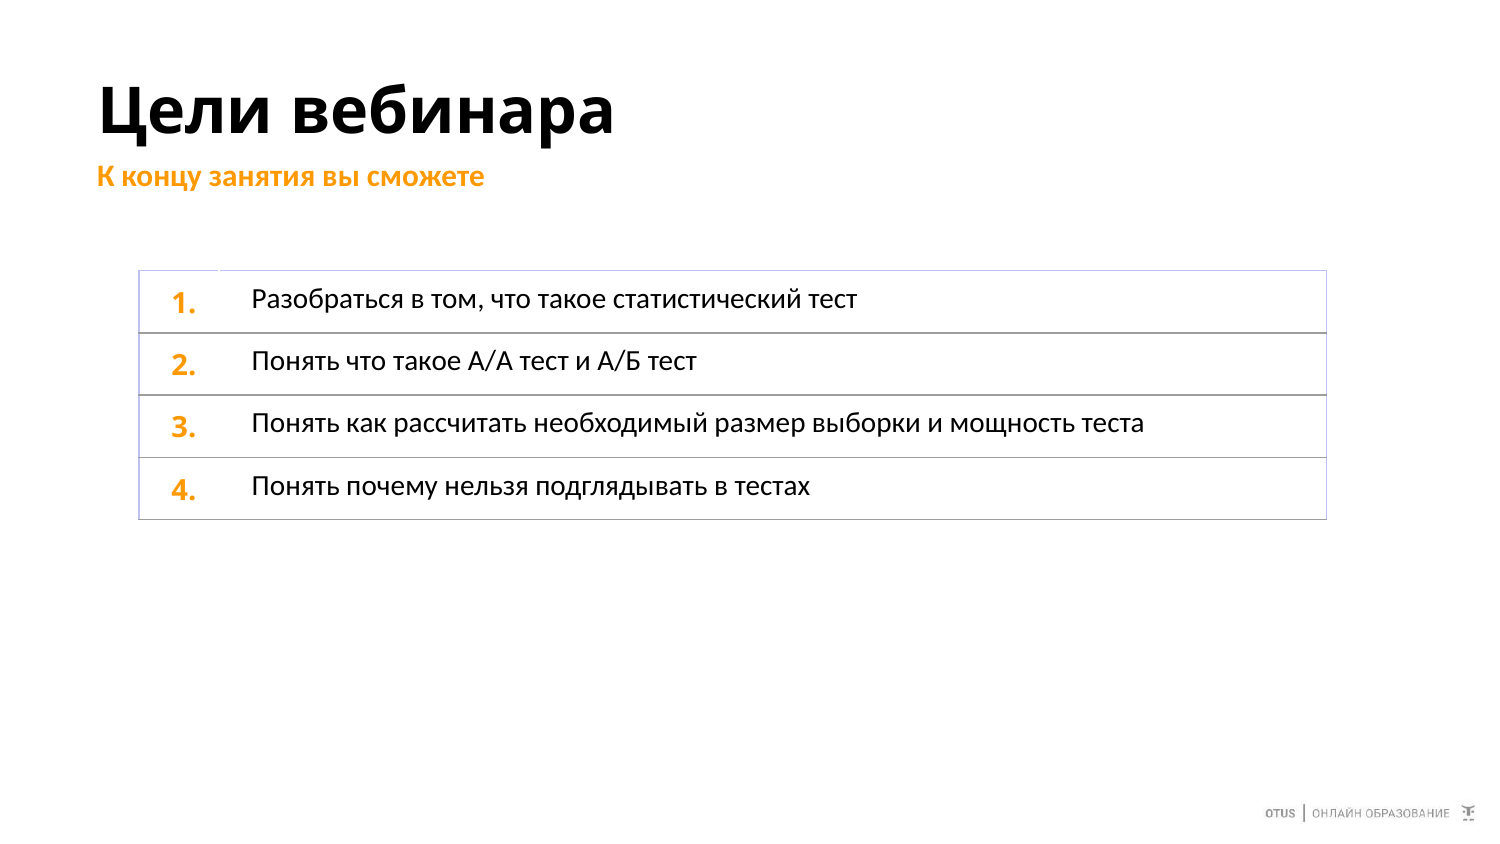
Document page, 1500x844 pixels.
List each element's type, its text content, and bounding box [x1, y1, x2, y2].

table_header 1. [140, 271, 218, 332]
table_cell 2. [140, 334, 218, 394]
table_header Разобраться в том, что такое статистический тест [220, 271, 1326, 332]
table_cell Понять почему нельзя подглядывать в тестах [220, 458, 1326, 519]
table_cell 3. [140, 396, 218, 457]
picture [1262, 799, 1475, 825]
table_cell 4. [140, 458, 218, 519]
subtitle К концу занятия вы сможете [82, 140, 1362, 271]
table_cell Понять что такое А/А тест и А/Б тест [220, 334, 1326, 394]
title Цели вебинара [82, 54, 1480, 234]
table_cell Понять как рассчитать необходимый размер выборки и мощность теста [220, 396, 1326, 457]
